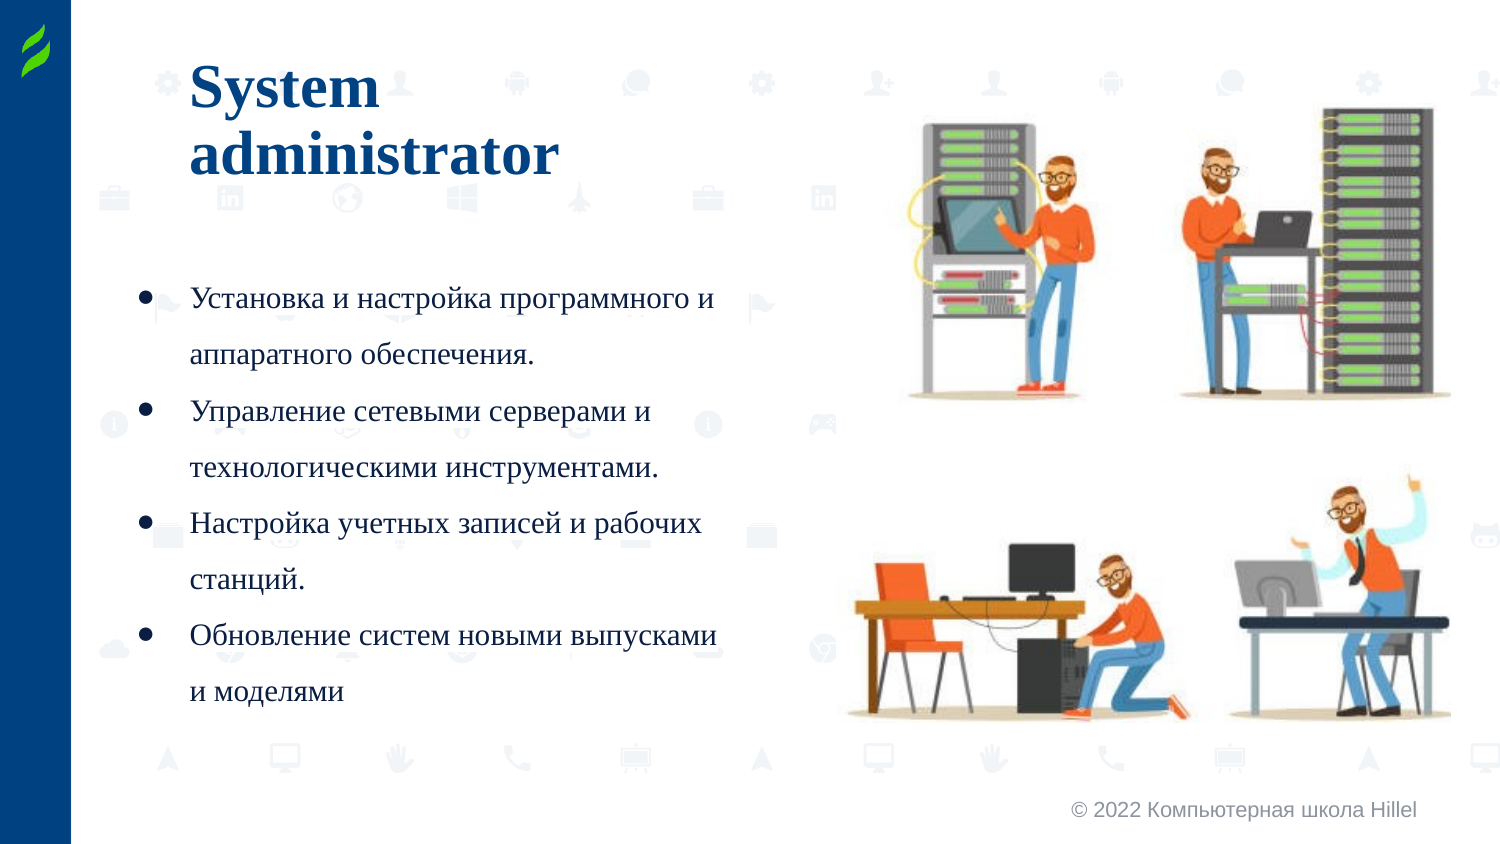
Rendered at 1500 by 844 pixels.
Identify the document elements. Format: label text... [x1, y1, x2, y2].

title System administrator [103, 56, 588, 253]
picture [0, 0, 1500, 844]
list Установка и настройка программного и аппаратного обеспечения. Управление сетевыми серверами и технологическими инструментами. Настройка учетных записей и рабочих станций. Обновление систем новыми выпусками и моделями [103, 253, 740, 723]
